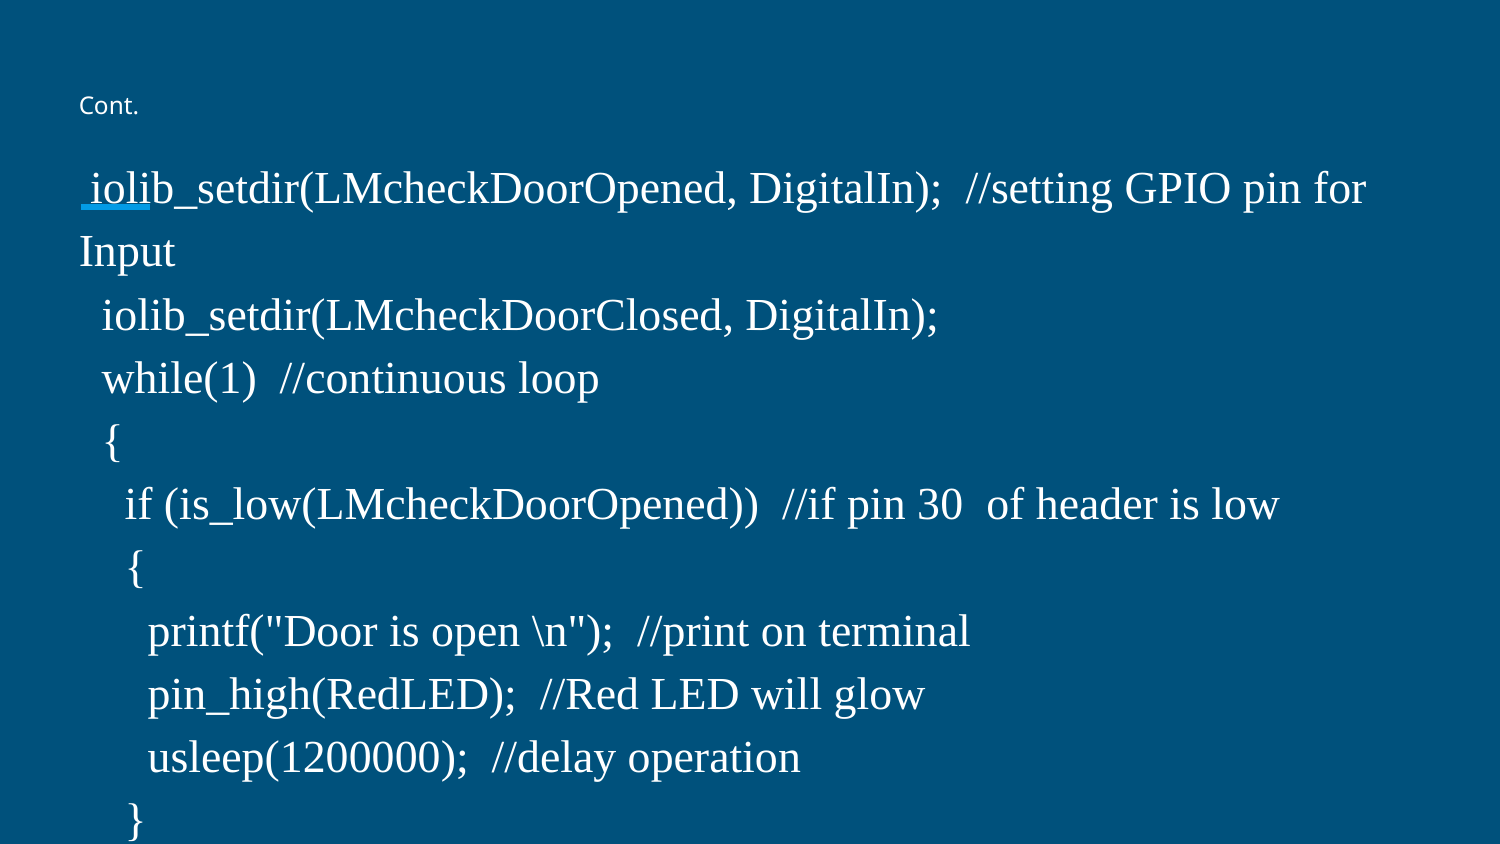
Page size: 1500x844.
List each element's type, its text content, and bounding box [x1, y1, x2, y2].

picture [329, 679, 353, 708]
picture [305, 767, 323, 771]
picture [763, 626, 769, 645]
picture [479, 626, 495, 646]
picture [944, 625, 954, 645]
picture [173, 688, 178, 708]
picture [888, 625, 898, 645]
picture [716, 625, 720, 645]
picture [924, 625, 934, 645]
picture [328, 743, 334, 771]
picture [456, 625, 468, 655]
picture [224, 751, 239, 772]
picture [822, 621, 829, 646]
picture [595, 751, 608, 774]
picture [554, 625, 564, 645]
picture [269, 703, 286, 717]
picture [252, 617, 260, 653]
picture [673, 625, 683, 645]
picture [770, 752, 775, 771]
picture [255, 688, 260, 708]
picture [716, 751, 726, 771]
picture [733, 747, 740, 772]
picture [745, 751, 750, 771]
picture [665, 625, 676, 655]
picture [365, 625, 371, 645]
picture [420, 743, 426, 771]
picture [580, 751, 590, 771]
picture [688, 625, 694, 645]
picture [189, 625, 193, 645]
picture [618, 689, 628, 709]
picture [325, 625, 337, 645]
picture [876, 625, 886, 645]
picture [940, 635, 947, 646]
picture [894, 688, 906, 708]
picture [186, 688, 190, 708]
picture [837, 689, 842, 701]
picture [711, 761, 721, 772]
picture [793, 625, 803, 645]
picture [392, 625, 397, 645]
picture [431, 679, 451, 708]
picture [446, 626, 452, 645]
picture [133, 804, 140, 840]
picture [709, 679, 737, 708]
picture [445, 744, 453, 779]
picture [193, 688, 202, 708]
picture [158, 688, 168, 708]
picture [173, 752, 186, 771]
picture [404, 626, 417, 645]
picture [591, 619, 599, 652]
picture [542, 752, 558, 772]
picture [704, 625, 708, 645]
picture [208, 625, 218, 645]
picture [340, 743, 346, 771]
picture [526, 741, 536, 771]
picture [464, 625, 475, 645]
picture [397, 743, 403, 771]
picture [917, 625, 921, 645]
picture [696, 751, 701, 771]
picture [314, 681, 322, 716]
picture [348, 625, 360, 645]
picture [766, 691, 776, 709]
picture [268, 689, 273, 702]
picture [740, 621, 747, 646]
title Cont. [63, 75, 1437, 134]
picture [286, 616, 314, 645]
picture [786, 625, 791, 645]
picture [201, 625, 205, 645]
picture [319, 626, 324, 645]
picture [878, 688, 890, 708]
picture [240, 616, 248, 645]
picture [598, 689, 614, 709]
picture [907, 691, 917, 708]
picture [752, 688, 764, 709]
picture [150, 688, 161, 718]
picture [653, 751, 671, 781]
picture [630, 752, 635, 771]
picture [359, 689, 375, 709]
picture [173, 625, 179, 645]
picture [351, 743, 357, 771]
picture [225, 621, 232, 646]
picture [500, 625, 504, 645]
picture [363, 743, 369, 771]
picture [459, 679, 472, 709]
picture [471, 680, 487, 708]
picture [267, 745, 273, 776]
picture [158, 625, 168, 645]
picture [403, 679, 413, 708]
picture [642, 752, 648, 771]
picture [374, 743, 380, 771]
picture [653, 679, 663, 708]
picture [150, 625, 161, 655]
picture [780, 751, 797, 771]
picture [568, 679, 592, 708]
picture [446, 702, 453, 708]
picture [868, 625, 873, 645]
picture [433, 625, 445, 645]
picture [149, 751, 161, 772]
picture [379, 678, 396, 709]
picture [273, 687, 284, 701]
picture [547, 625, 551, 645]
picture [872, 689, 877, 708]
picture [681, 679, 702, 708]
picture [723, 625, 733, 645]
picture [853, 625, 860, 645]
picture [519, 752, 529, 772]
picture [233, 678, 248, 708]
picture [432, 743, 438, 771]
picture [252, 751, 262, 771]
picture [787, 688, 791, 708]
picture [757, 752, 763, 771]
picture [244, 751, 255, 781]
picture [676, 751, 692, 772]
picture [386, 743, 392, 771]
picture [161, 751, 166, 771]
picture [288, 743, 293, 771]
picture [625, 678, 635, 708]
picture [837, 704, 855, 716]
picture [493, 681, 501, 716]
picture [842, 688, 852, 701]
picture [292, 678, 307, 708]
picture [833, 626, 849, 646]
picture [409, 743, 415, 771]
picture [836, 710, 841, 718]
picture [507, 625, 516, 645]
picture [316, 743, 322, 759]
picture [342, 626, 347, 645]
picture [575, 761, 584, 772]
picture [776, 626, 781, 645]
picture [905, 625, 910, 645]
picture [203, 752, 219, 772]
list iolib_setdir(LMcheckDoorOpened, DigitalIn); //setting GPIO pin for Input iolib_setdir(LMcheckDoorClosed, DigitalIn); while(1) //continuous loop { if (is_low(LMcheckDoorOpened)) //if pin 30 of header is low { printf("Door is open \n"); //print on terminal pin_high(RedLED); //Red LED will glow usleep(1200000); //delay operation } [63, 134, 1437, 603]
